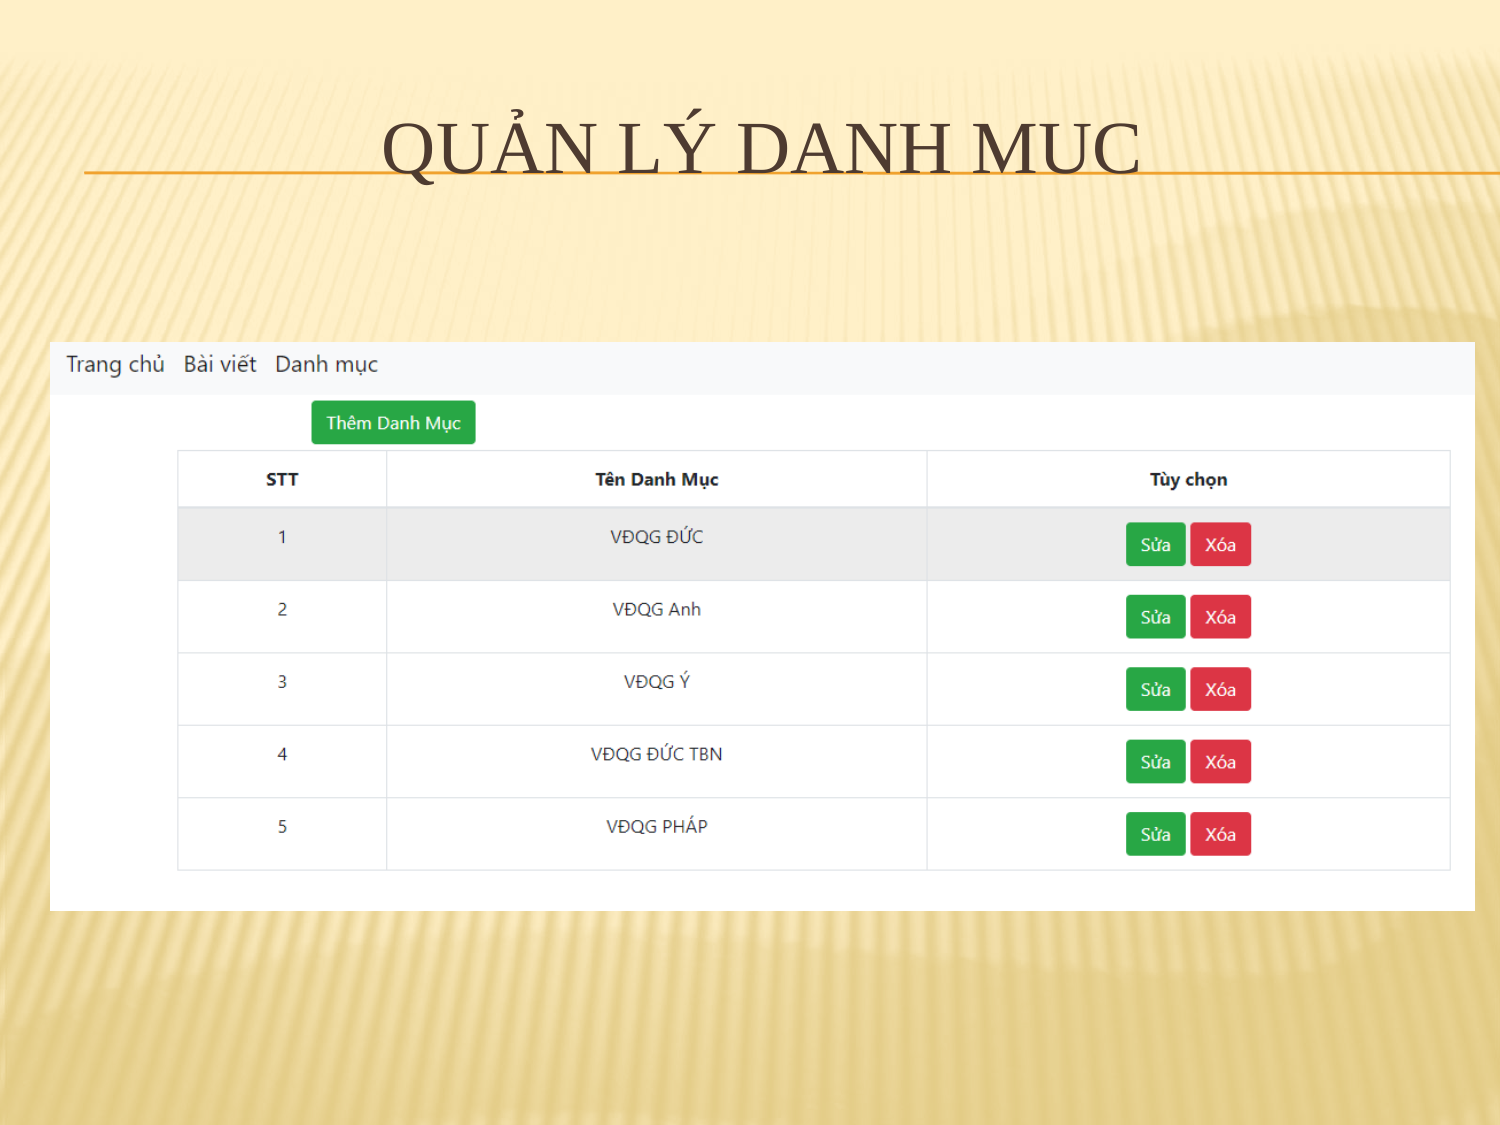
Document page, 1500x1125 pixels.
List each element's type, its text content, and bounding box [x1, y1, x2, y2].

title Quản lý danh muc [50, 75, 1475, 213]
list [49, 341, 1476, 911]
